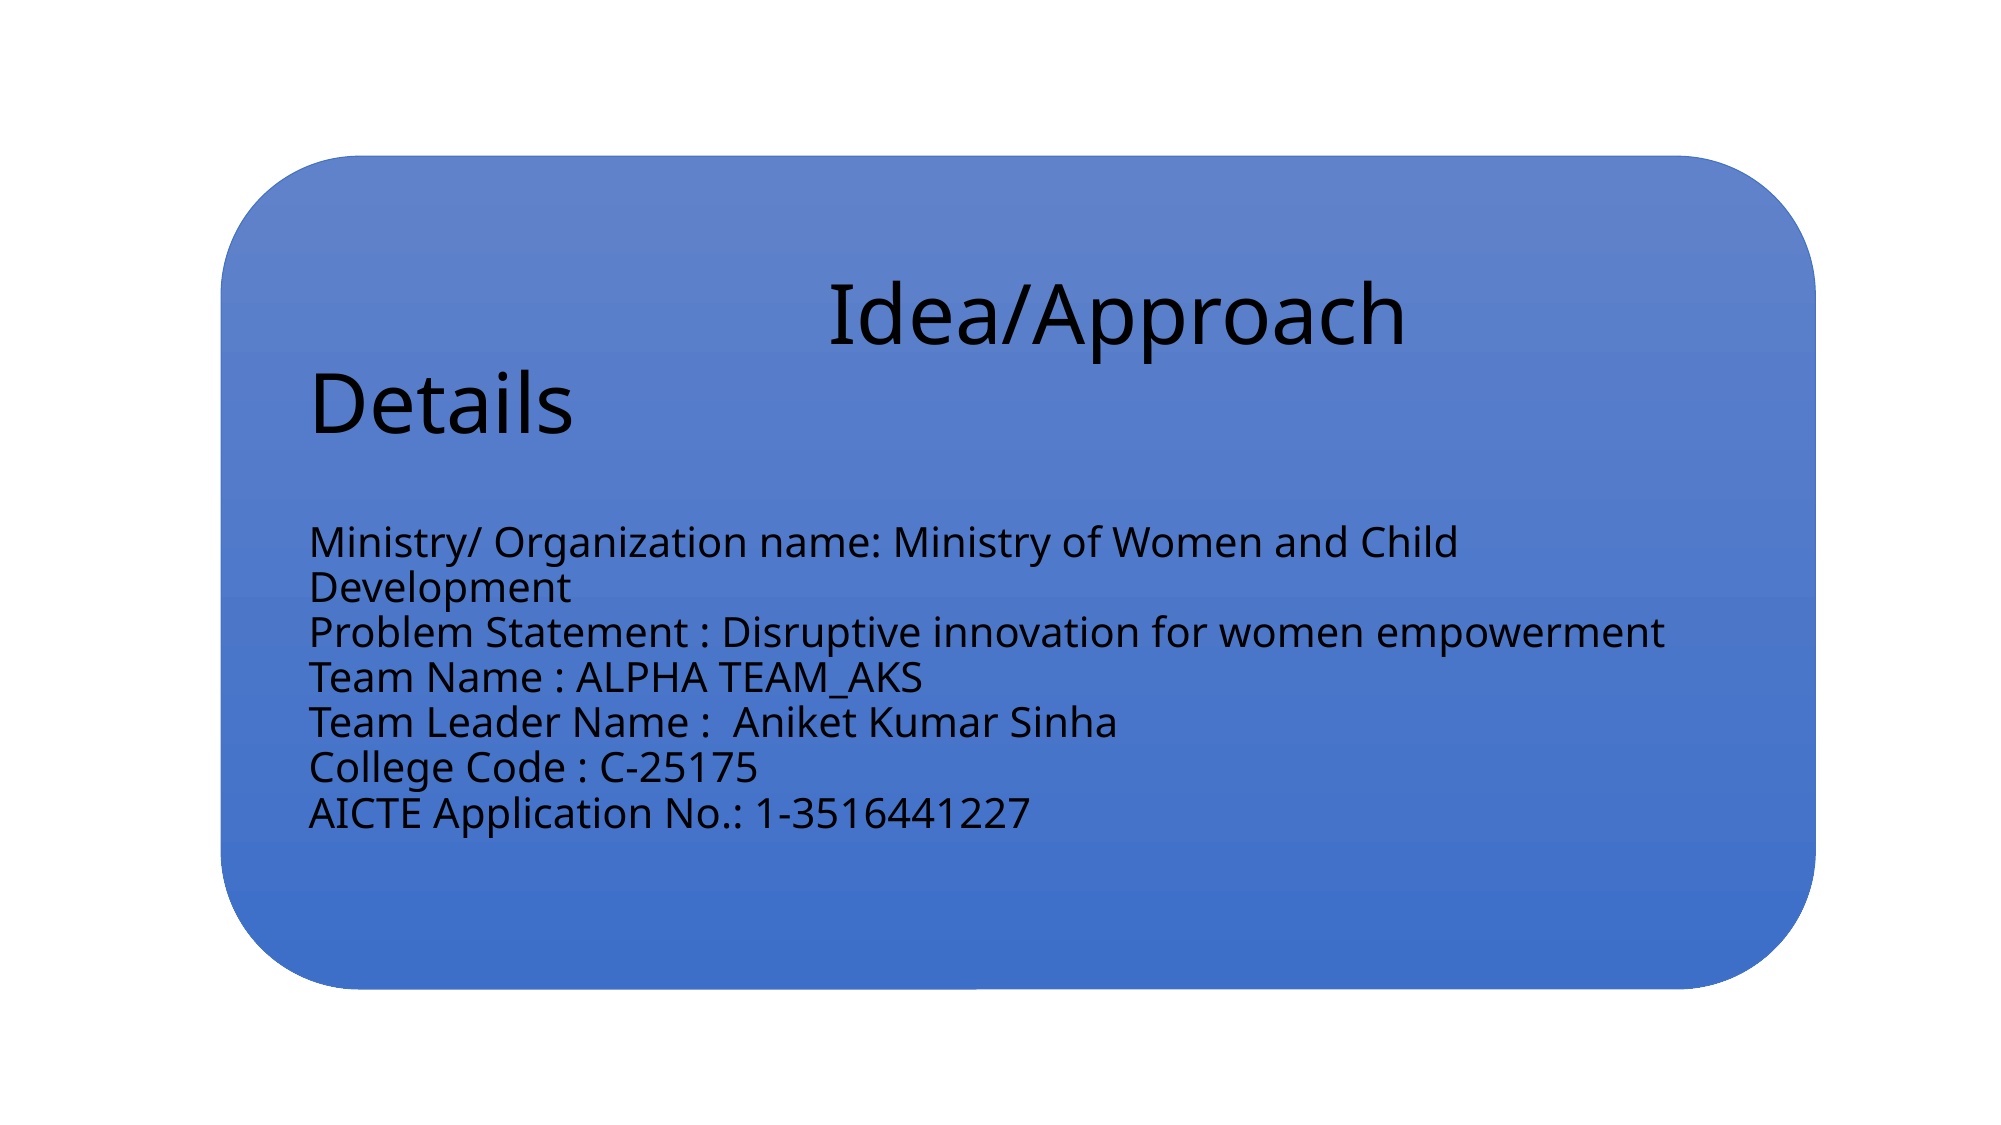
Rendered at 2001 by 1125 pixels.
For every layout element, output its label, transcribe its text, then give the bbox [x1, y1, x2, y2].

text_box [220, 155, 1816, 990]
title Idea/Approach Details Ministry/ Organization name: Ministry of Women and Child Development Problem Statement : Disruptive innovation for women empowerment Team Name : ALPHA TEAM_AKS Team Leader Name : Aniket Kumar Sinha College Code : C-25175 AICTE Application No.: 1-3516441227 [293, 196, 1707, 913]
